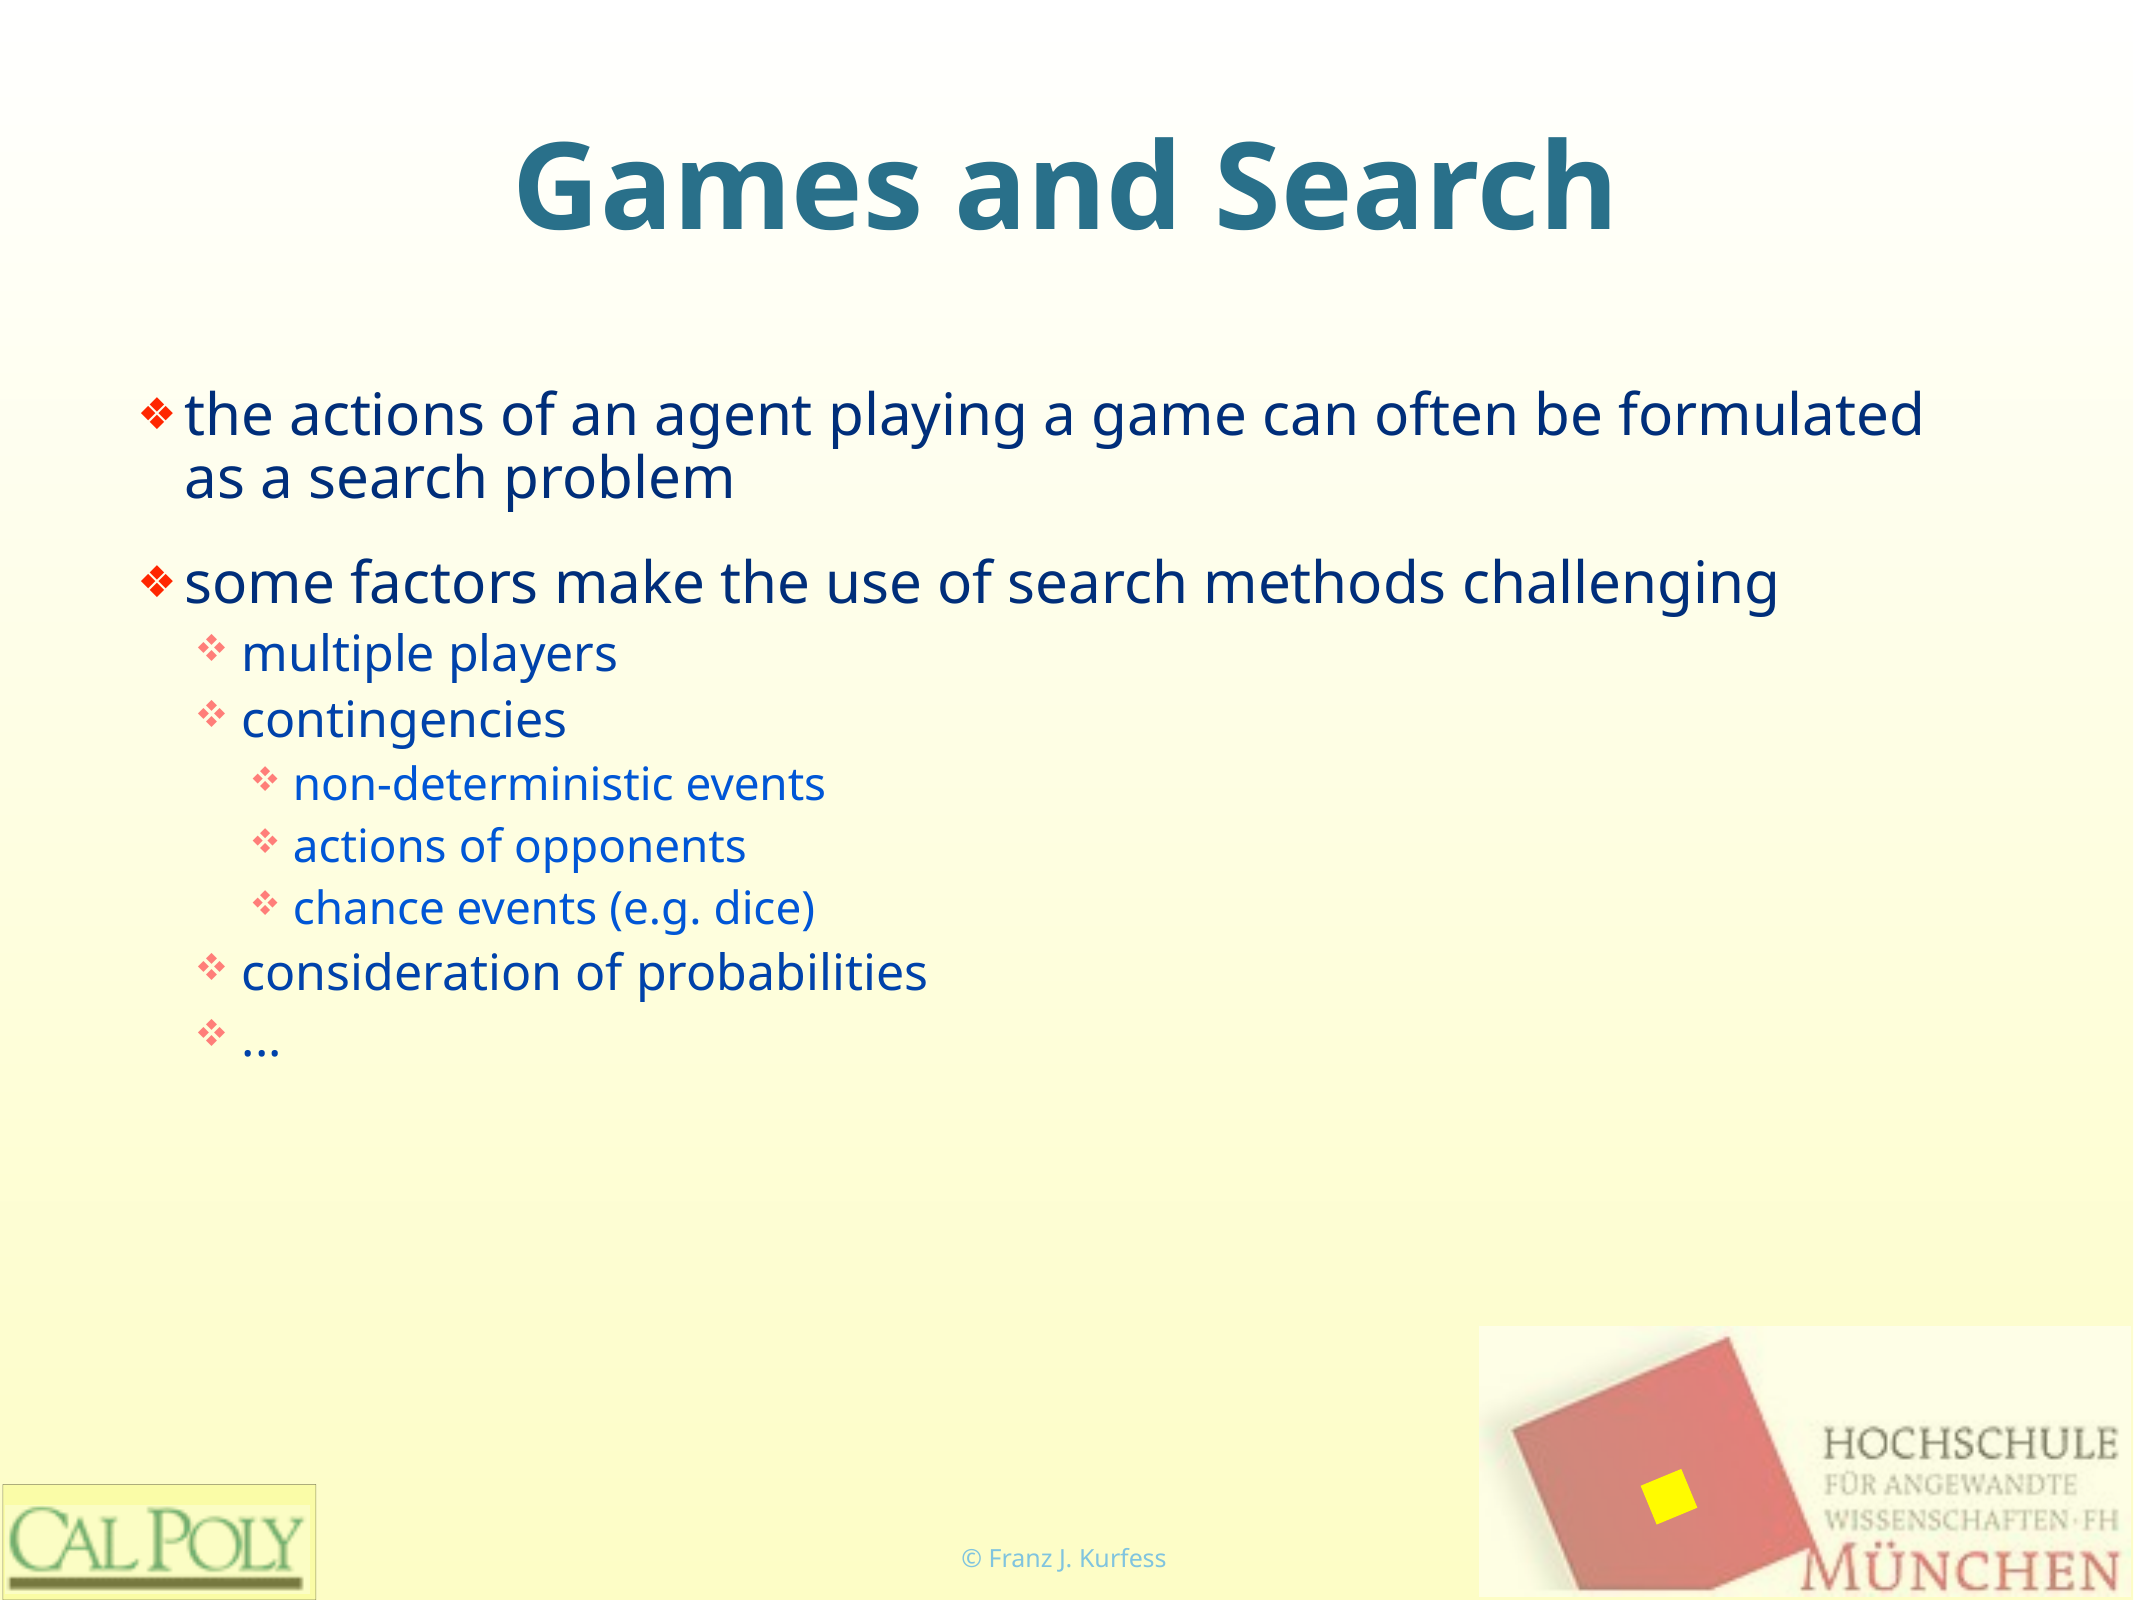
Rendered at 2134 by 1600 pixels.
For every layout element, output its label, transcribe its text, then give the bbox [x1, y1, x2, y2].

title Games and Search [128, 0, 2005, 363]
text_box [1479, 1326, 2131, 1597]
slide_number [1640, 1468, 1698, 1525]
list the actions of an agent playing a game can often be formulated as a search problem some factors make the use of search methods challenging multiple players contingencies non-deterministic events actions of opponents chance events (e.g. dice) consideration of probabilities ... [128, 376, 2005, 1491]
